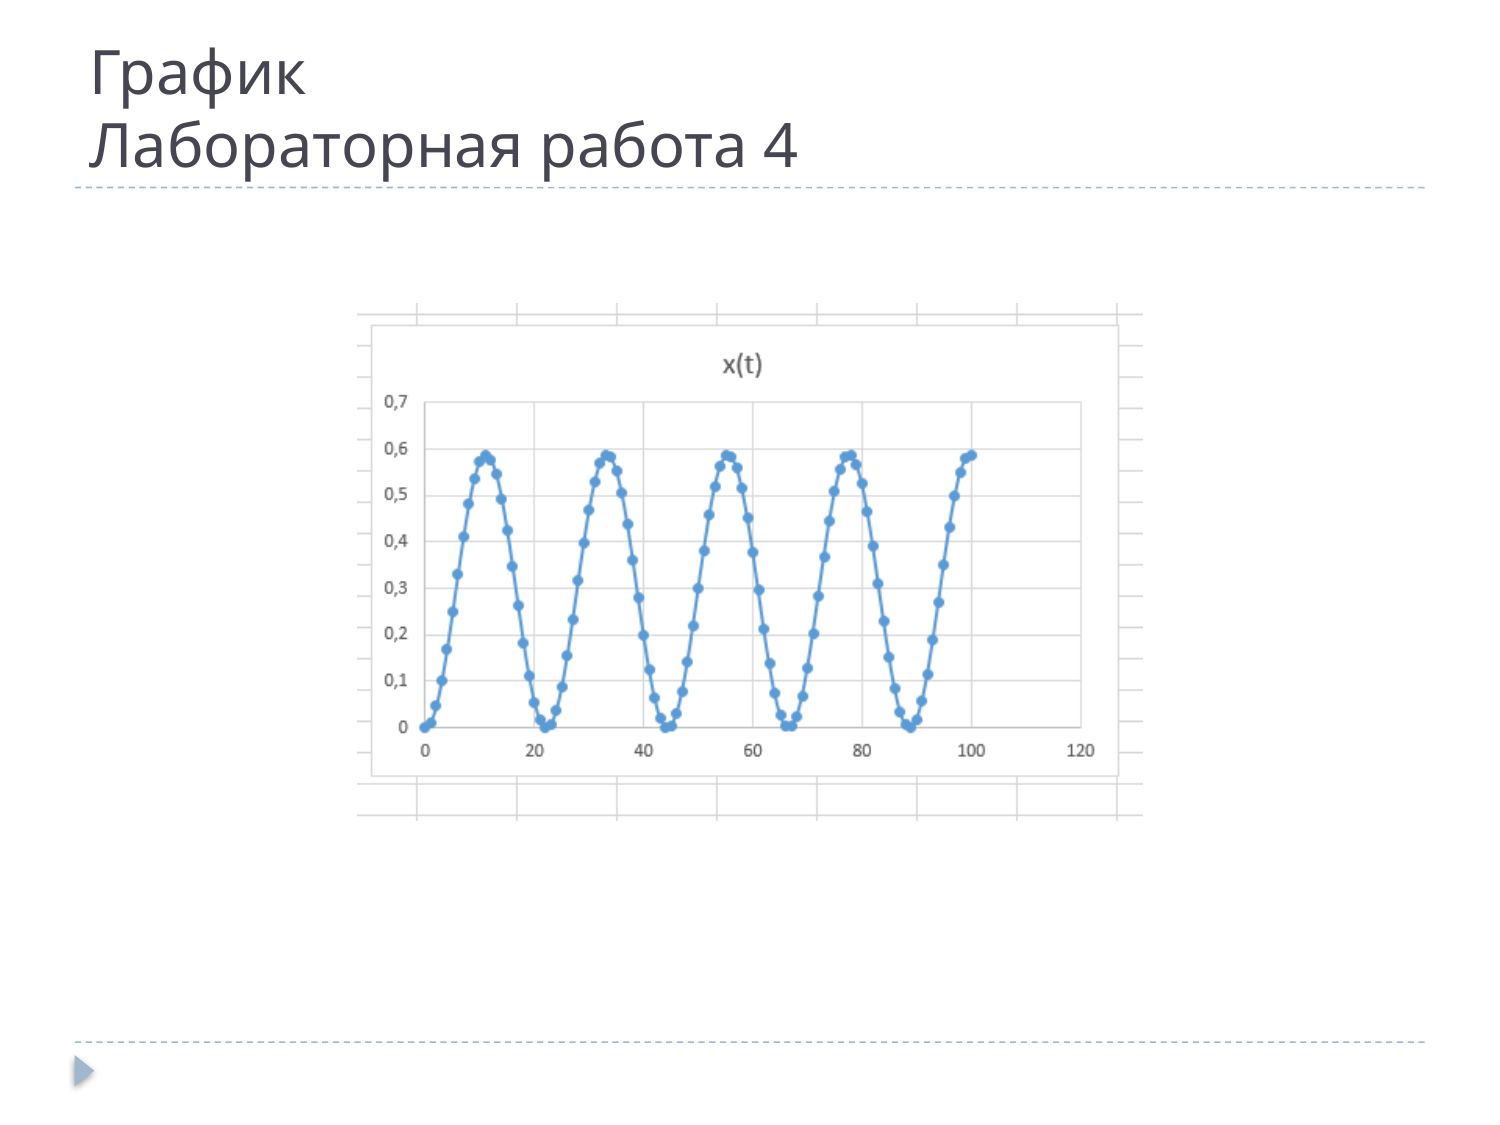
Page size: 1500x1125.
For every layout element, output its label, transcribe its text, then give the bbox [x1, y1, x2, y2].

picture [356, 303, 1144, 822]
title График Лабораторная работа 4 [75, 24, 1425, 188]
